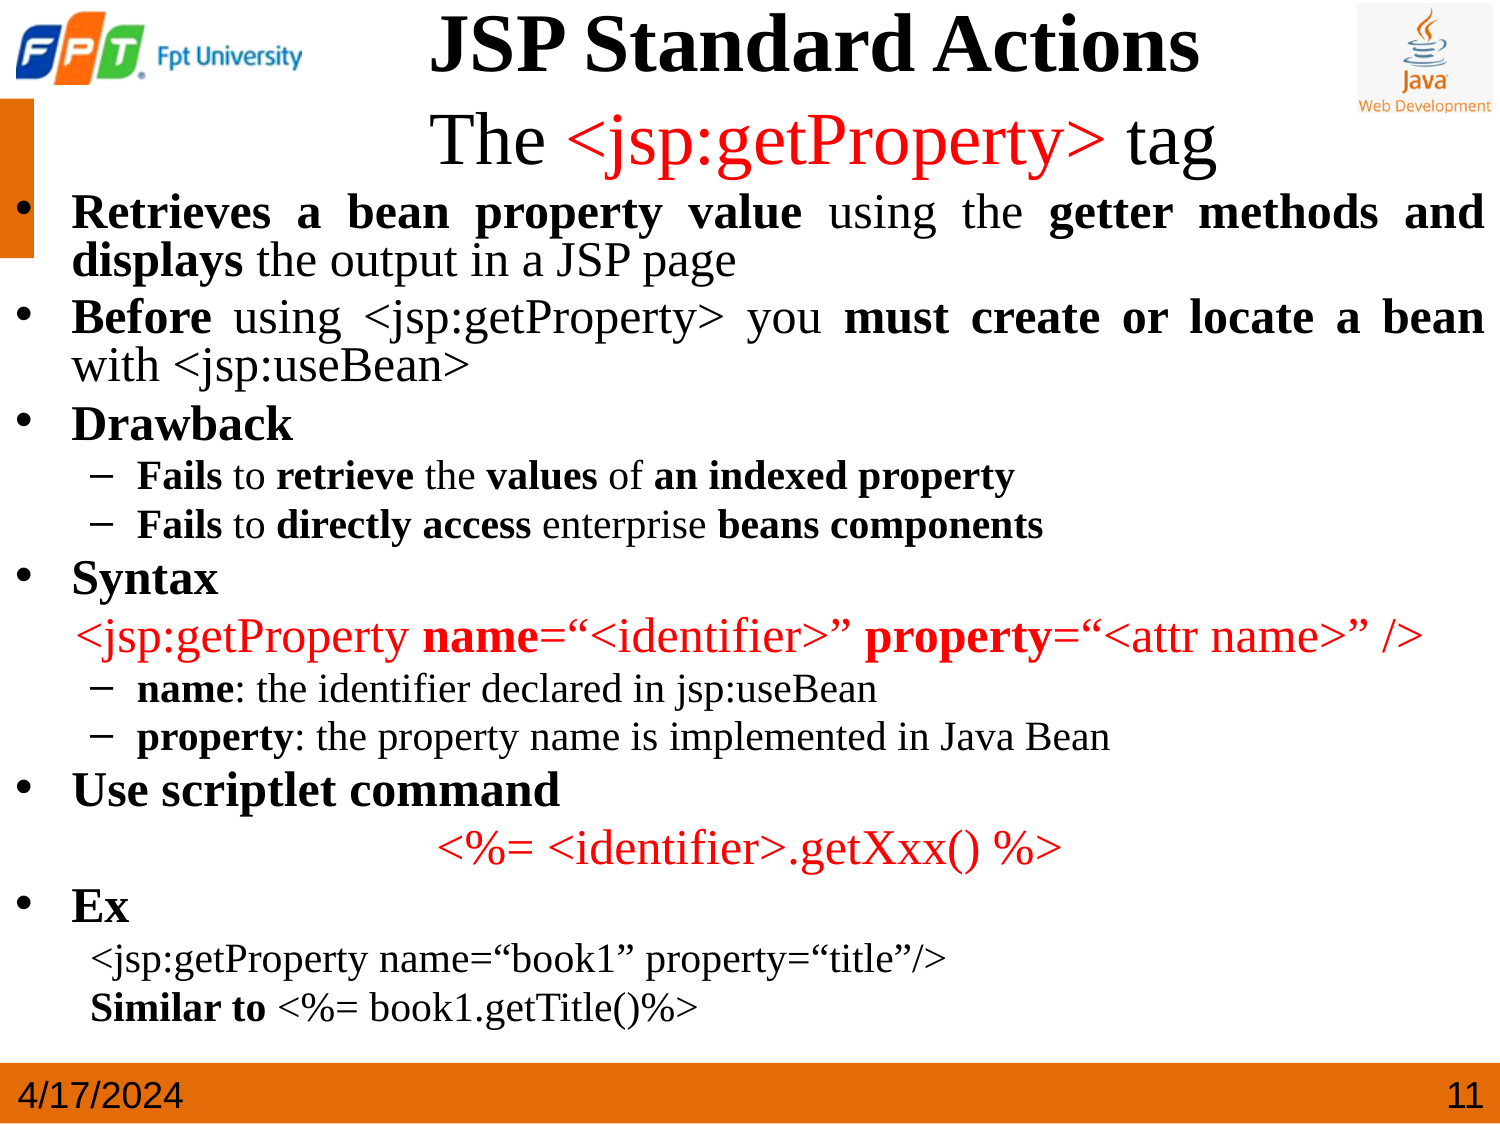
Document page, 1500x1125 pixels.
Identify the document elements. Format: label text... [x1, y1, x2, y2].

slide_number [2, 1063, 231, 1123]
slide_number ‹#› [1050, 1063, 1500, 1124]
title JSP Standard Actions The <jsp:getProperty> tag [150, 0, 1500, 182]
picture [16, 11, 150, 85]
list Retrieves a bean property value using the getter methods and displays the output in a JSP page Before using <jsp:getProperty> you must create or locate a bean with <jsp:useBean> Drawback Fails to retrieve the values of an indexed property Fails to directly access enterprise beans components Syntax <jsp:getProperty name=“<identifier>” property=“<attr name>” /> name: the identifier declared in jsp:useBean property: the property name is implemented in Java Bean Use scriptlet command <%= <identifier>.getXxx() %> Ex <jsp:getProperty name=“book1” property=“title”/> Similar to <%= book1.getTitle()%> [0, 182, 1500, 1063]
